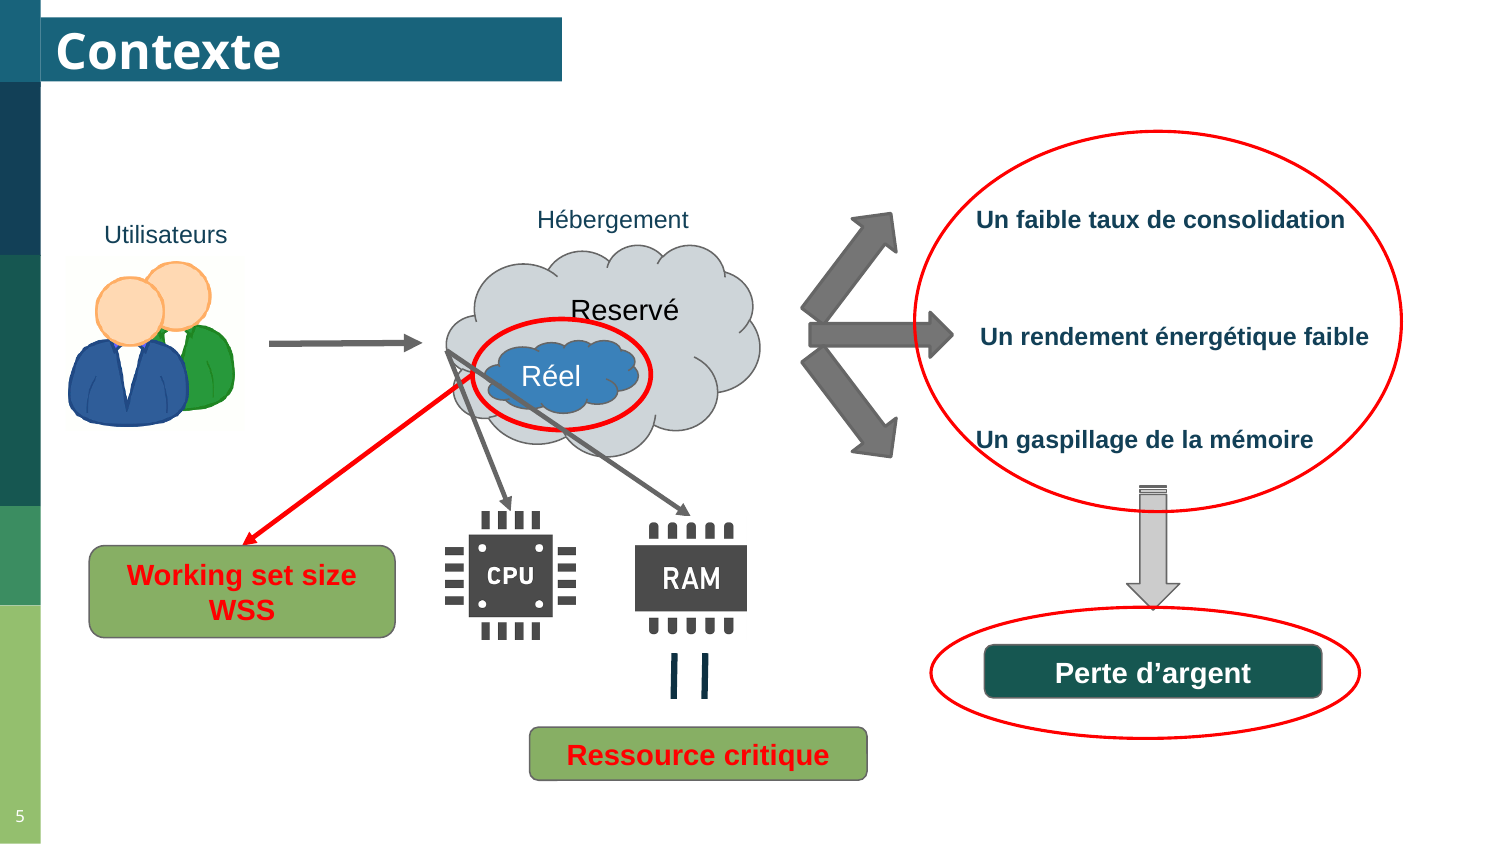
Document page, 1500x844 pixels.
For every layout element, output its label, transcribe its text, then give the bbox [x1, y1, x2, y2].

text_box Utilisateurs [57, 203, 263, 257]
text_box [445, 455, 601, 640]
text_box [529, 653, 868, 781]
title Contexte [40, 17, 562, 82]
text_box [269, 188, 761, 457]
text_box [602, 455, 747, 640]
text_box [88, 374, 473, 638]
slide_number ‹#› [0, 790, 49, 844]
text_box [930, 631, 1360, 739]
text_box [775, 188, 1471, 321]
text_box [985, 131, 1331, 187]
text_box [809, 305, 1462, 353]
picture [65, 256, 245, 432]
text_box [775, 349, 1458, 474]
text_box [984, 485, 1323, 699]
